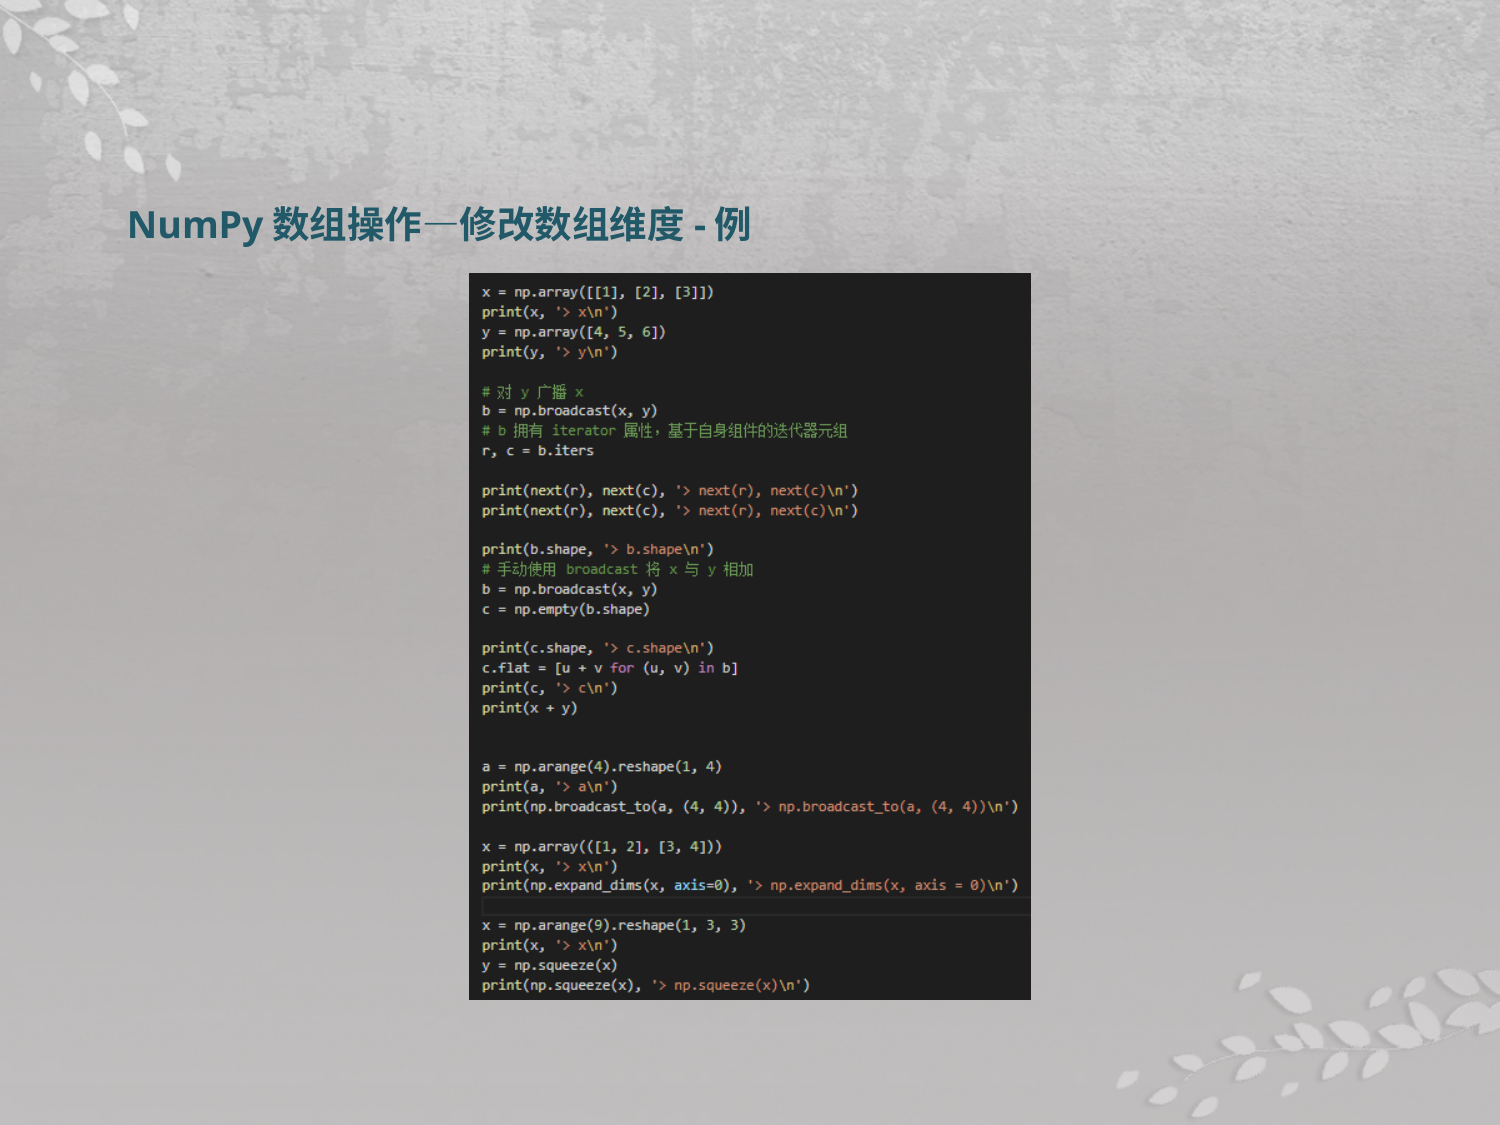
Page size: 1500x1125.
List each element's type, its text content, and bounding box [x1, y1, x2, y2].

text_box NumPy数组操作—修改数组维度-例 [112, 148, 1388, 254]
picture [0, 0, 1500, 1125]
